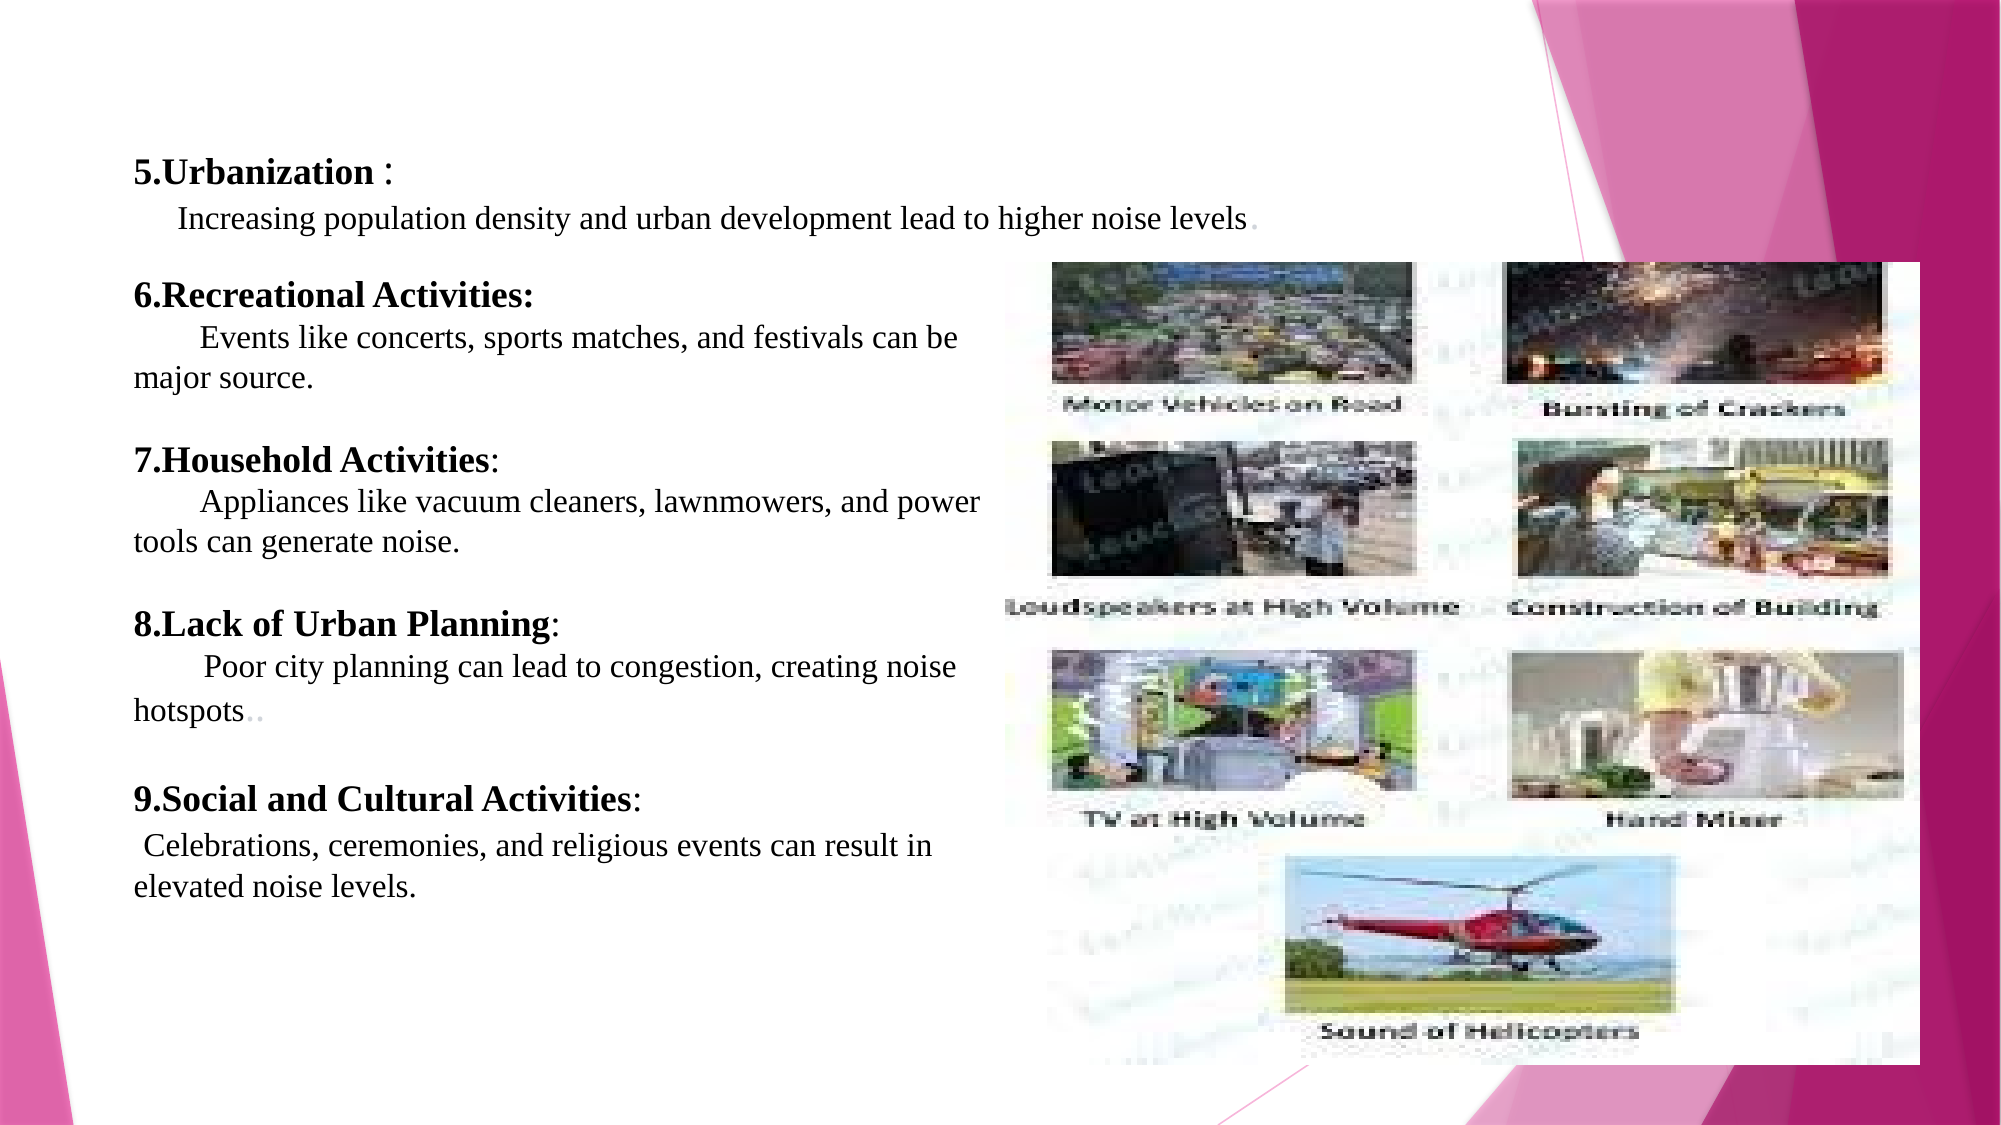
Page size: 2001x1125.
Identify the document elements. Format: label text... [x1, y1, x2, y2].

text_box 5.Urbanization : Increasing population density and urban development lead to higher noise levels. [118, 139, 1463, 245]
picture [1004, 261, 1921, 1066]
text_box 6.Recreational Activities: Events like concerts, sports matches, and festivals can be major source. 7.Household Activities: Appliances like vacuum cleaners, lawnmowers, and power tools can generate noise. 8.Lack of Urban Planning: Poor city planning can lead to congestion, creating noise hotspots.. 9.Social and Cultural Activities: Celebrations, ceremonies, and religious events can result in elevated noise levels. [118, 262, 1003, 957]
